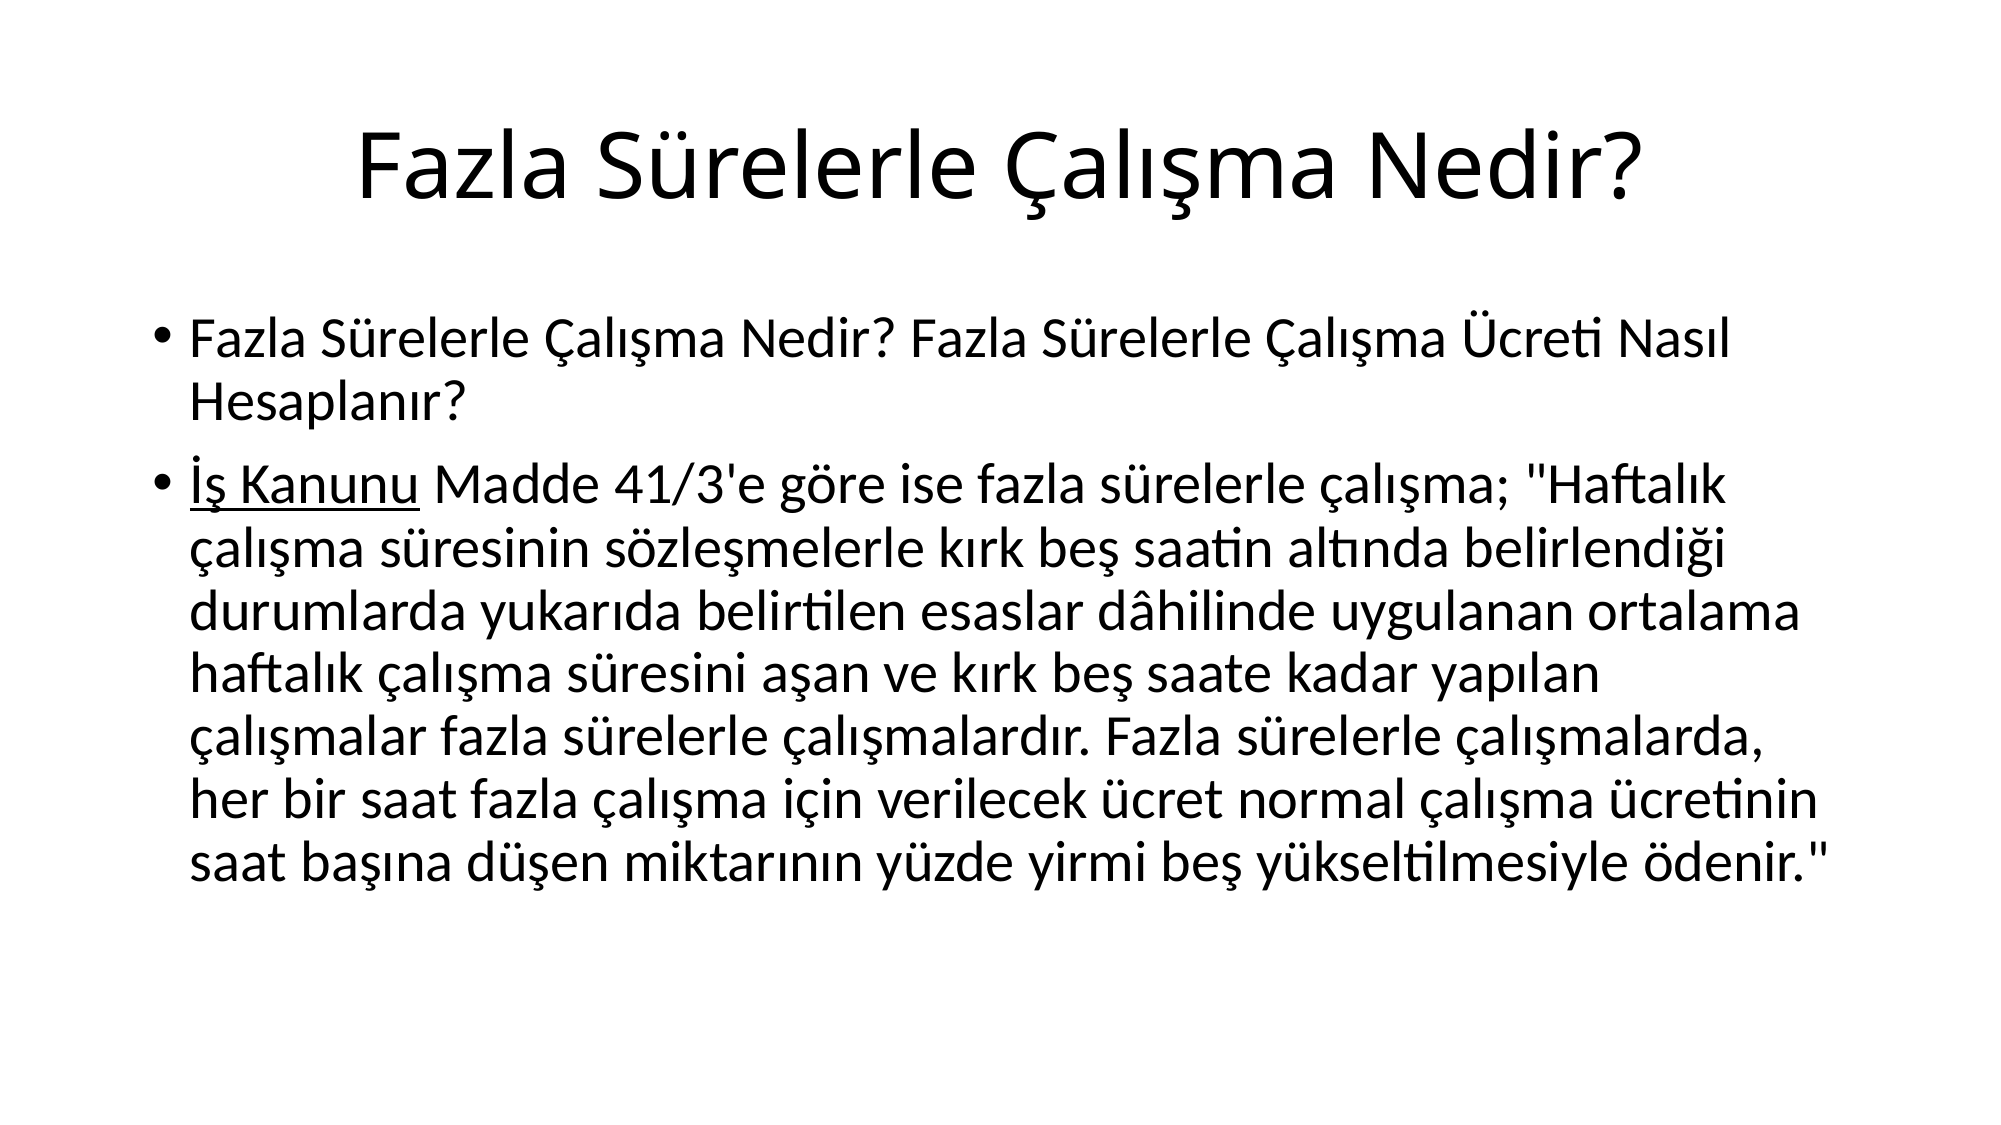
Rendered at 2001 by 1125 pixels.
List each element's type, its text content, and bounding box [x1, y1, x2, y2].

title Fazla Sürelerle Çalışma Nedir? [137, 59, 1863, 278]
list Fazla Sürelerle Çalışma Nedir? Fazla Sürelerle Çalışma Ücreti Nasıl Hesaplanır? İş Kanunu Madde 41/3'e göre ise fazla sürelerle çalışma; "Haftalık çalışma süresinin sözleşmelerle kırk beş saatin altında belirlendiği durumlarda yukarıda belirtilen esaslar dâhilinde uygulanan ortalama haftalık çalışma süresini aşan ve kırk beş saate kadar yapılan çalışmalar fazla sürelerle çalışmalardır. Fazla sürelerle çalışmalarda, her bir saat fazla çalışma için verilecek ücret normal çalışma ücretinin saat başına düşen miktarının yüzde yirmi beş yükseltilmesiyle ödenir." [137, 299, 1863, 1014]
